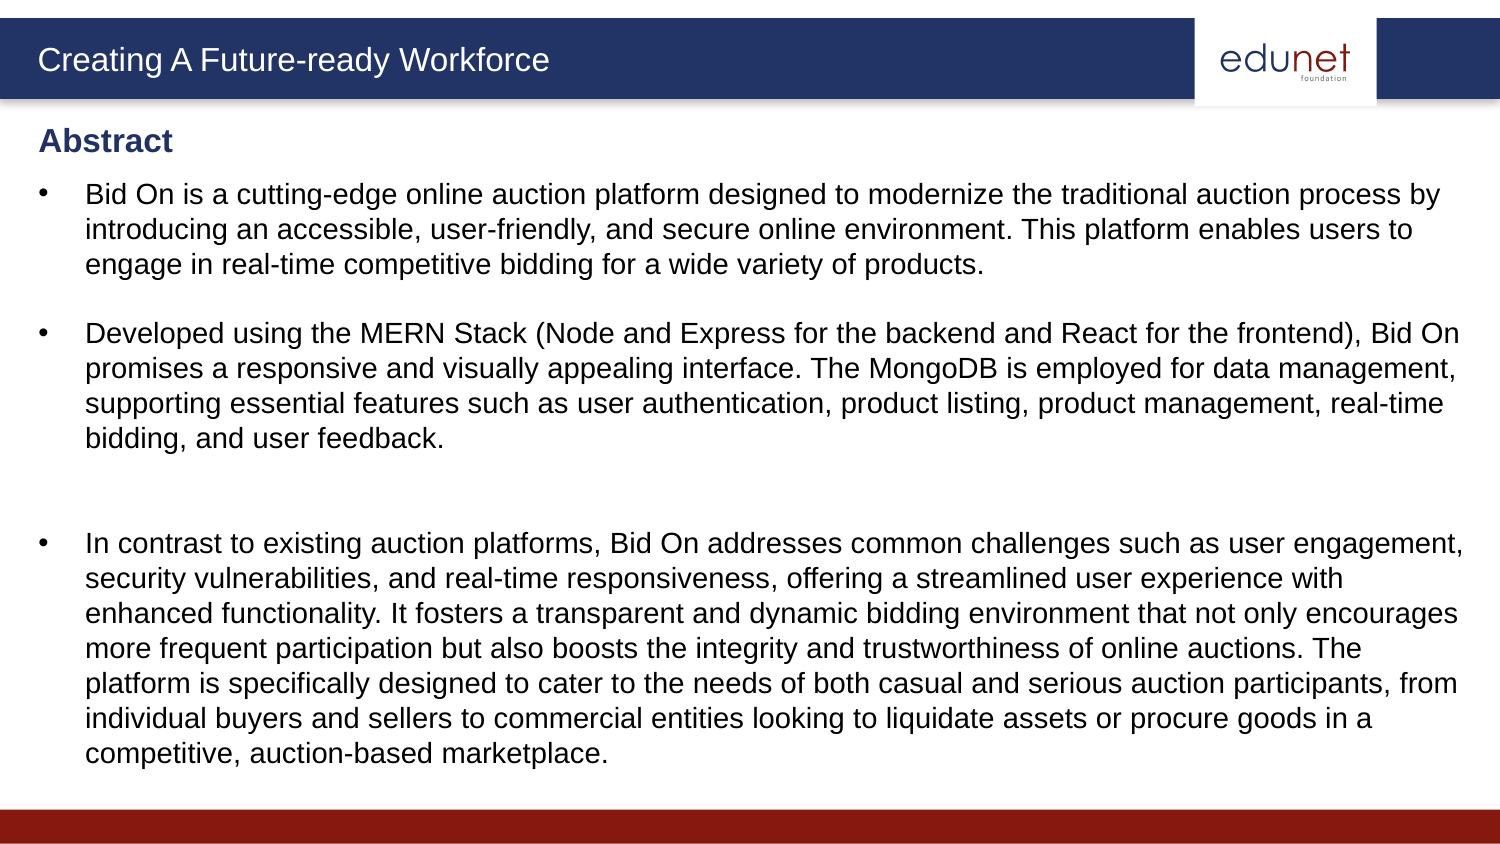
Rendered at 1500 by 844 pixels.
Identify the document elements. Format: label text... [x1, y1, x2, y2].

text_box Bid On is a cutting-edge online auction platform designed to modernize the traditional auction process by introducing an accessible, user-friendly, and secure online environment. This platform enables users to engage in real-time competitive bidding for a wide variety of products. Developed using the MERN Stack (Node and Express for the backend and React for the frontend), Bid On promises a responsive and visually appealing interface. The MongoDB is employed for data management, supporting essential features such as user authentication, product listing, product management, real-time bidding, and user feedback. In contrast to existing auction platforms, Bid On addresses common challenges such as user engagement, security vulnerabilities, and real-time responsiveness, offering a streamlined user experience with enhanced functionality. It fosters a transparent and dynamic bidding environment that not only encourages more frequent participation but also boosts the integrity and trustworthiness of online auctions. The platform is specifically designed to cater to the needs of both casual and serious auction participants, from individual buyers and sellers to commercial entities looking to liquidate assets or procure goods in a competitive, auction-based marketplace. [23, 167, 1487, 812]
text_box Abstract [23, 112, 750, 167]
picture [1215, 38, 1356, 86]
